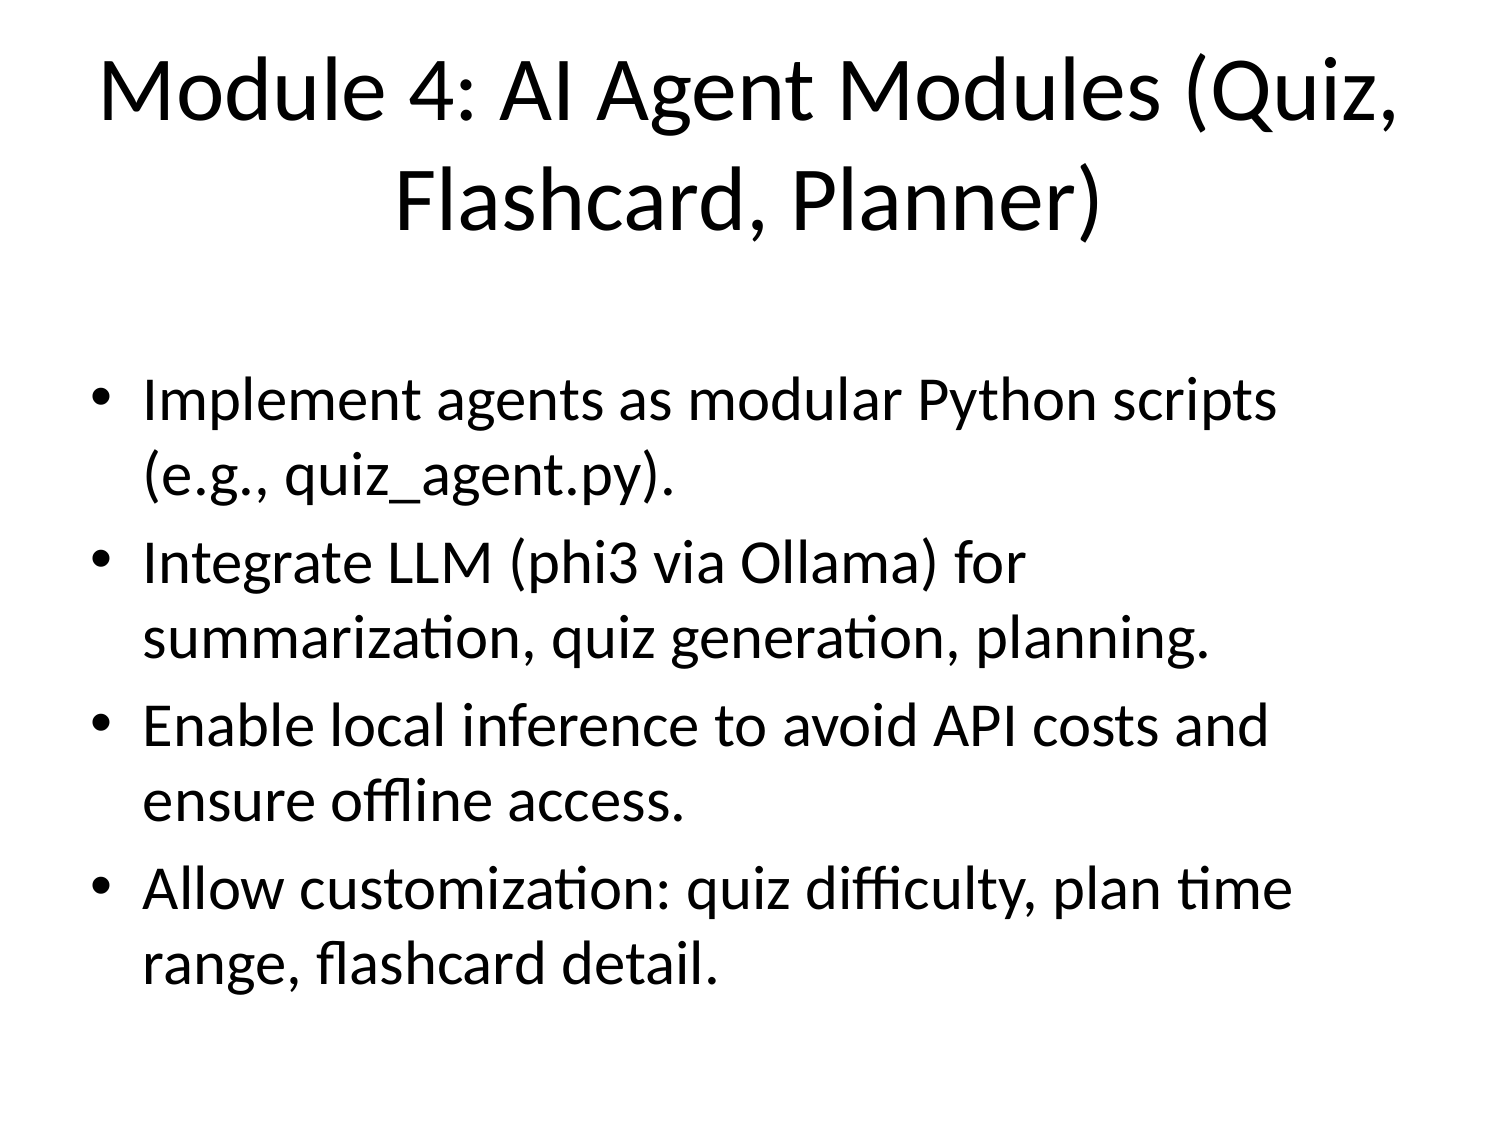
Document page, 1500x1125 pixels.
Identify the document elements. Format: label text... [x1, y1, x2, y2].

title Module 4: AI Agent Modules (Quiz, Flashcard, Planner) [75, 45, 1425, 233]
list Implement agents as modular Python scripts (e.g., quiz_agent.py). Integrate LLM (phi3 via Ollama) for summarization, quiz generation, planning. Enable local inference to avoid API costs and ensure offline access. Allow customization: quiz difficulty, plan time range, flashcard detail. [75, 262, 1425, 1005]
